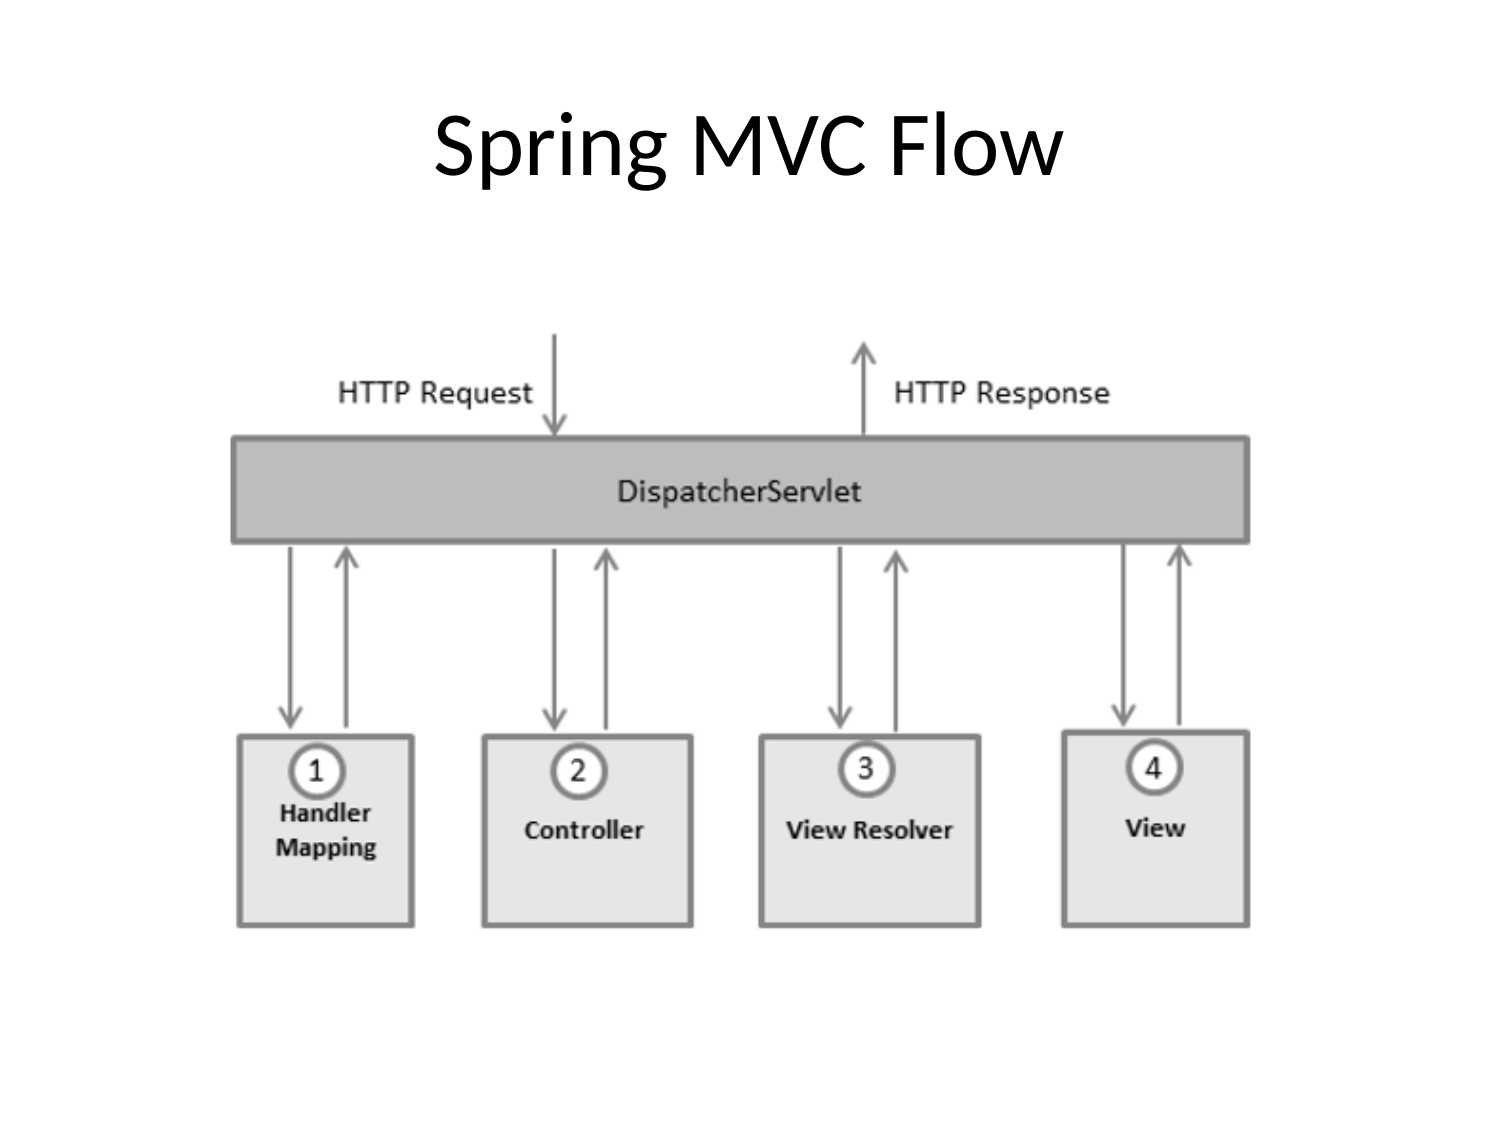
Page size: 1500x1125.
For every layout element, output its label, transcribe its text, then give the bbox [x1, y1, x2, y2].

title Spring MVC Flow [75, 45, 1425, 233]
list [210, 311, 1266, 943]
